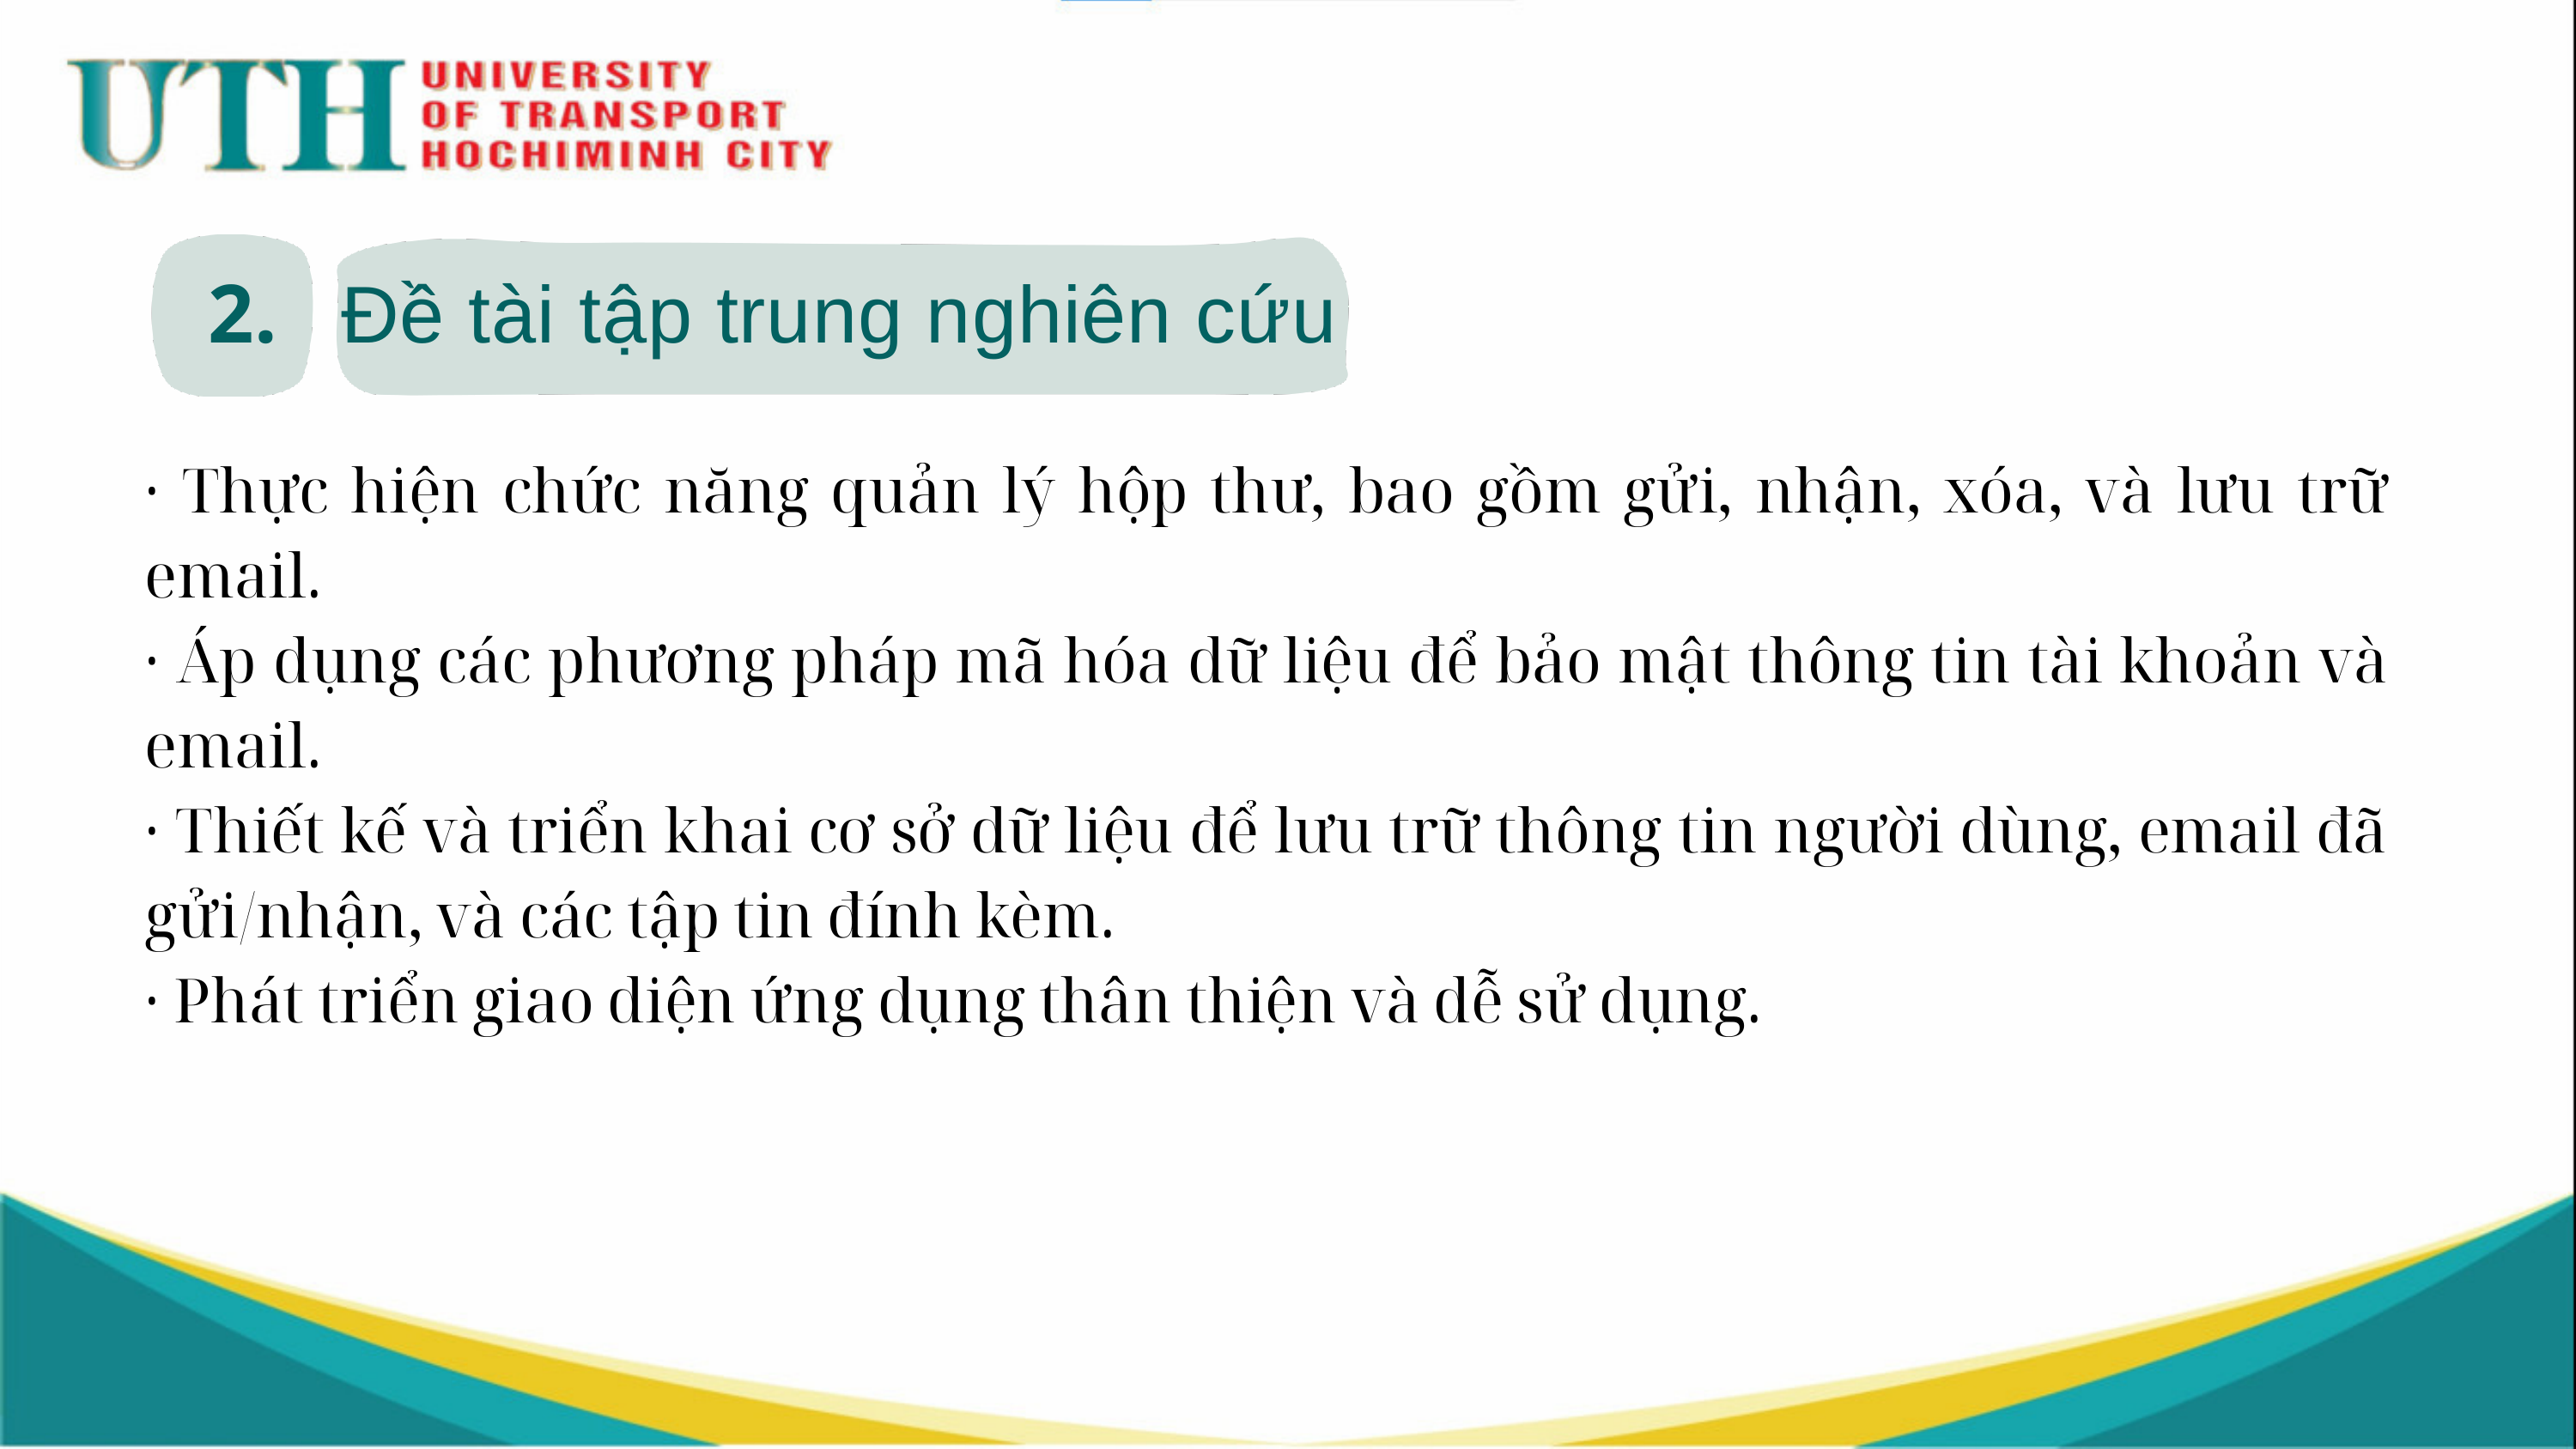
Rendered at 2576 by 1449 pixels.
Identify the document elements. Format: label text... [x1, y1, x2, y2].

text_box Đề tài tập trung nghiên cứu [341, 263, 1461, 360]
text_box [144, 234, 1353, 397]
text_box · Thực hiện chức năng quản lý hộp thư, bao gồm gửi, nhận, xóa, và lưu trữ email. · Áp dụng các phương pháp mã hóa dữ liệu để bảo mật thông tin tài khoản và email. · Thiết kế và triển khai cơ sở dữ liệu để lưu trữ thông tin người dùng, email đã gửi/nhận, và các tập tin đính kèm. · Phát triển giao diện ứng dụng thân thiện và dễ sử dụng. [144, 339, 2391, 1121]
text_box 2. [170, 263, 316, 360]
text_box [0, 0, 2576, 1449]
